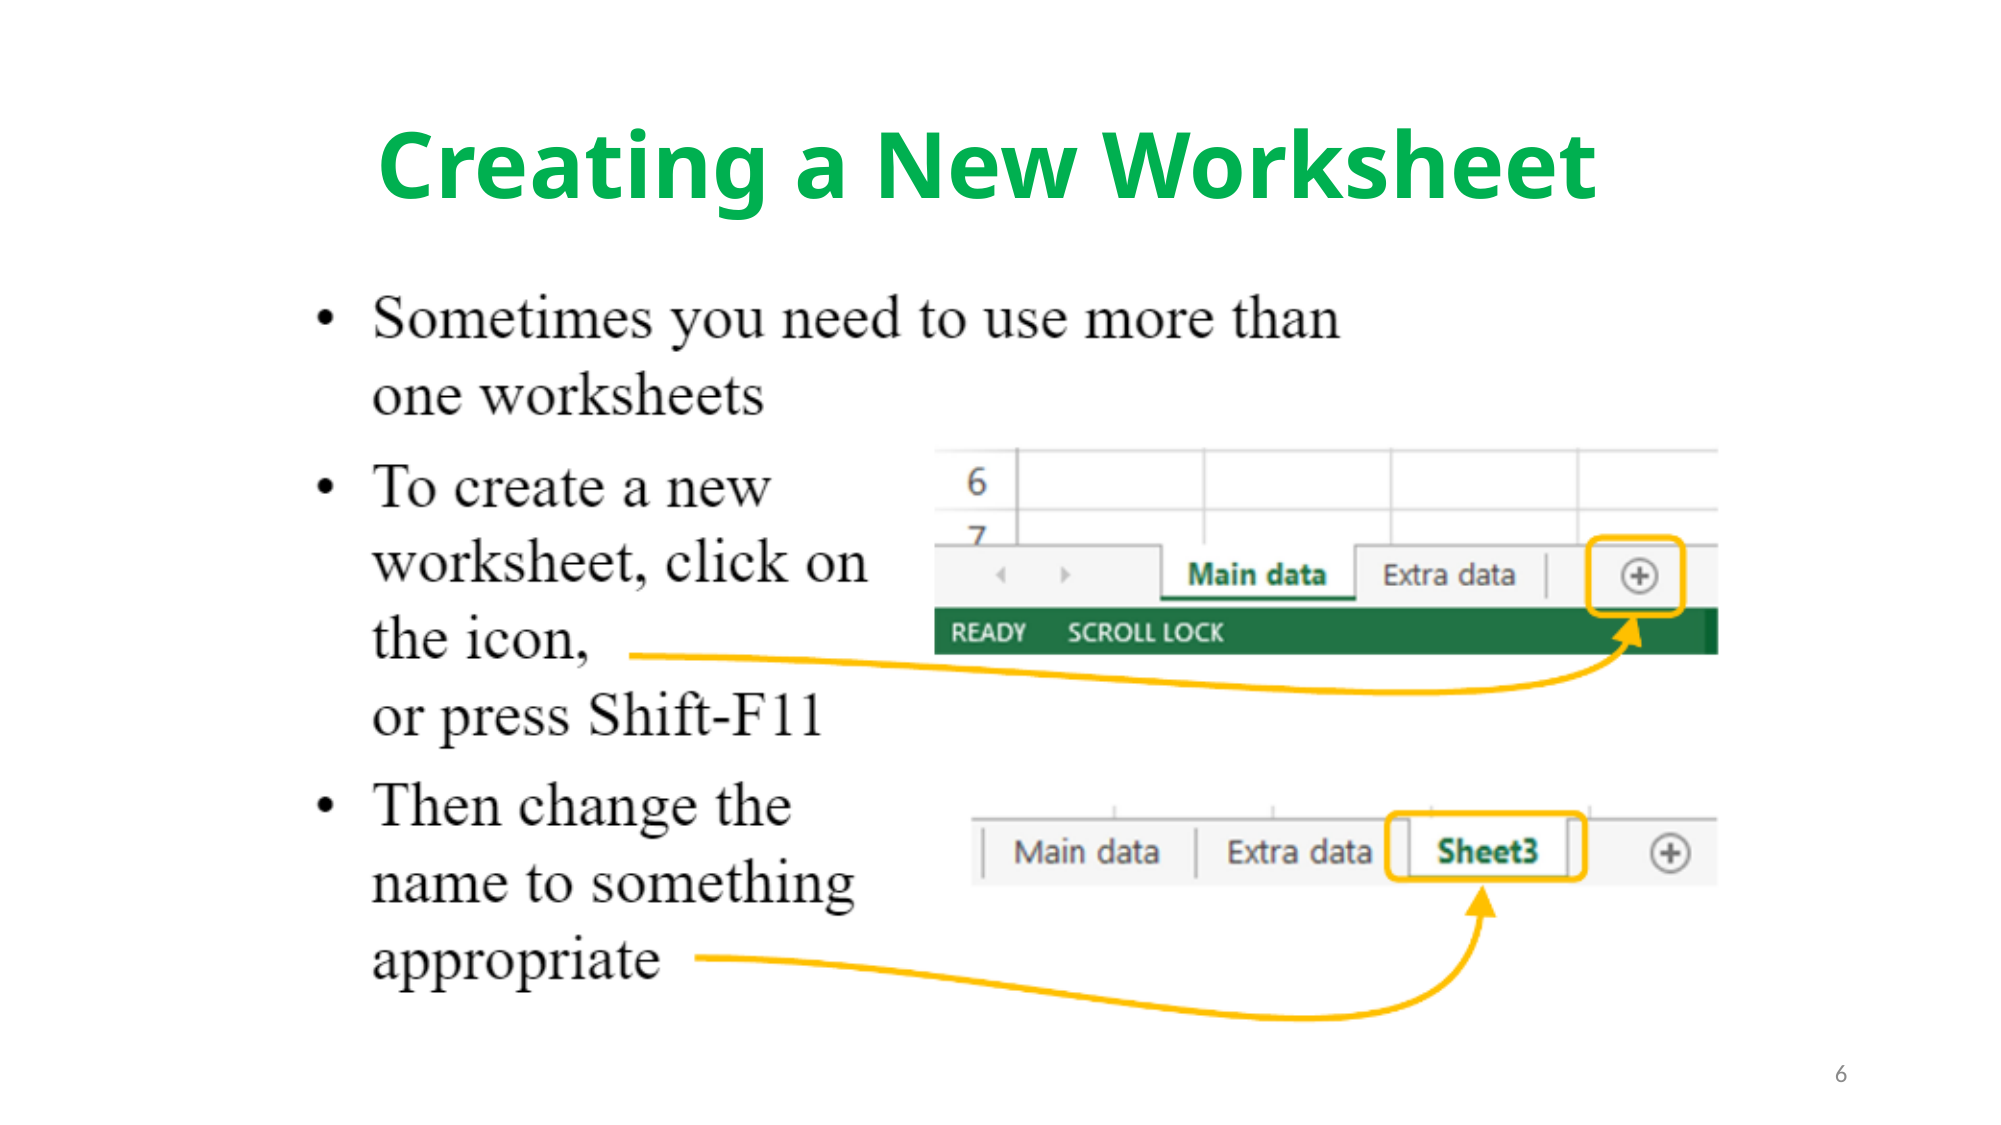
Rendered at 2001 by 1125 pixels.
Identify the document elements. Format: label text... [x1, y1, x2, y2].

picture [303, 277, 1736, 1063]
title Creating a New Worksheet [137, 59, 1863, 278]
slide_number 6 [1412, 1042, 1863, 1103]
